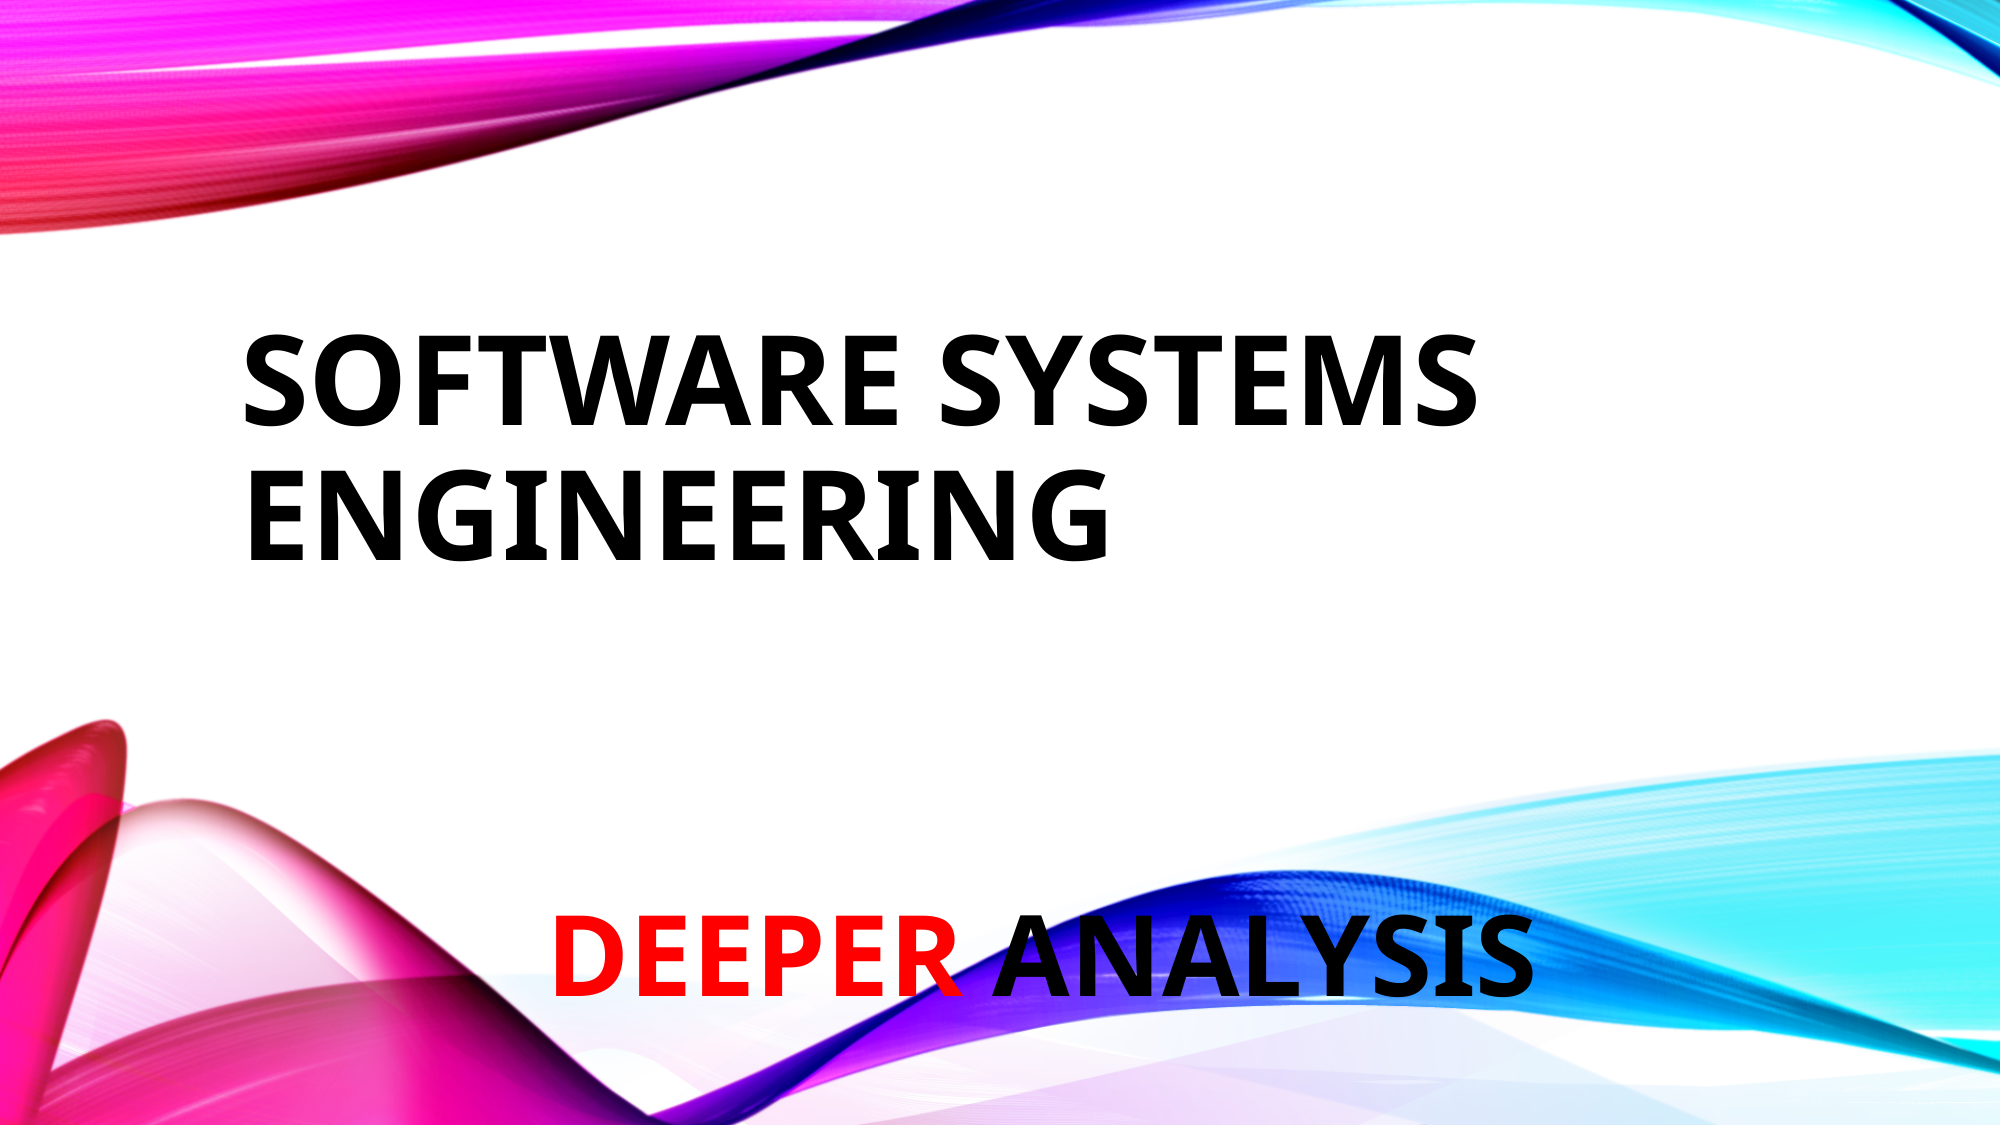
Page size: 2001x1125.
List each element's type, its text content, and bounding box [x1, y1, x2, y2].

picture [1910, 0, 2000, 45]
picture [1890, 0, 2000, 75]
title Software Systems Engineering [225, 295, 1775, 596]
subtitle DEEPER ANALYSIS [531, 891, 2000, 1125]
picture [0, 0, 2000, 237]
picture [0, 717, 2000, 1125]
